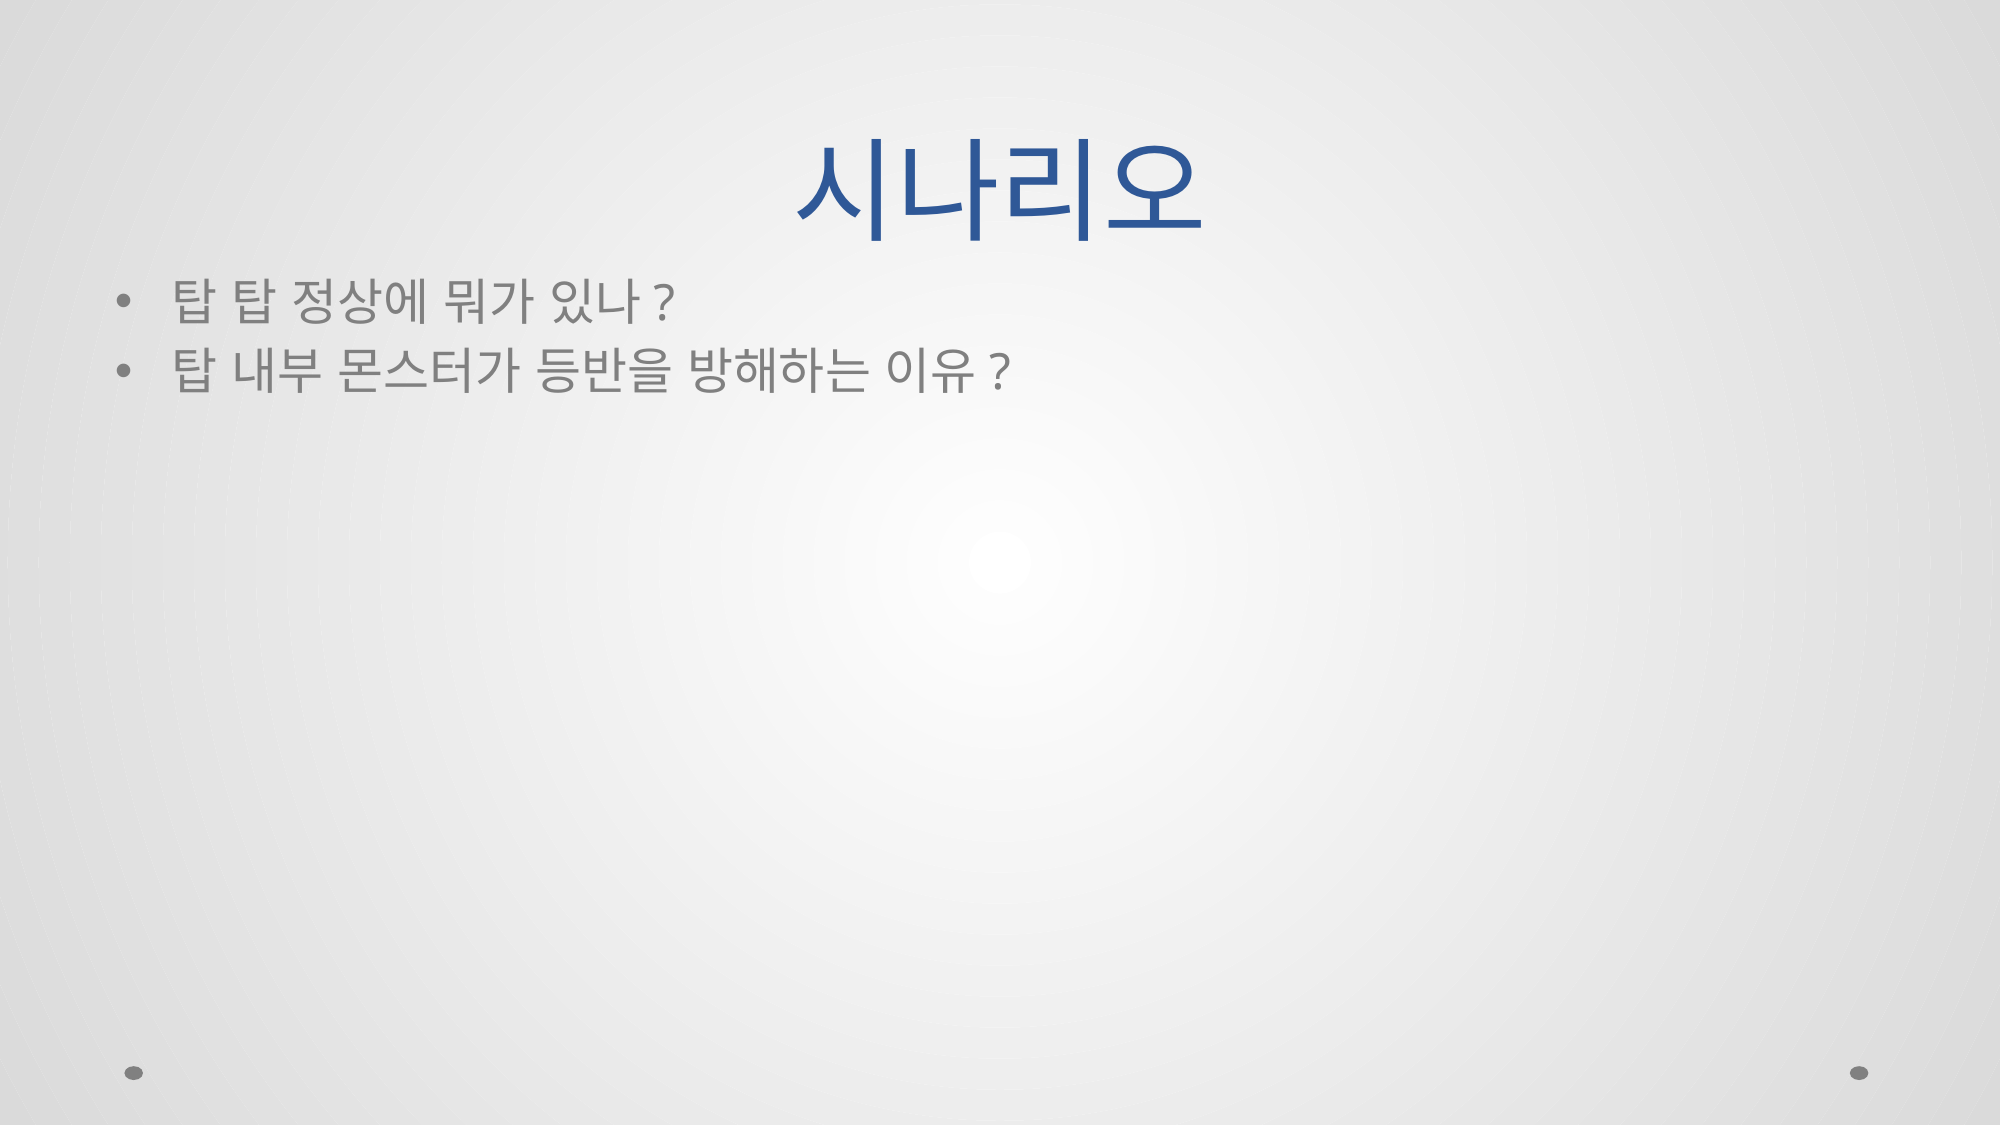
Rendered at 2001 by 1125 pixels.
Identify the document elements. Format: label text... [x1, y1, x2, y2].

list 탑 탑 정상에 뭐가 있나? 탑 내부 몬스터가 등반을 방해하는 이유? [99, 262, 1900, 1005]
title 시나리오 [99, 0, 1900, 262]
